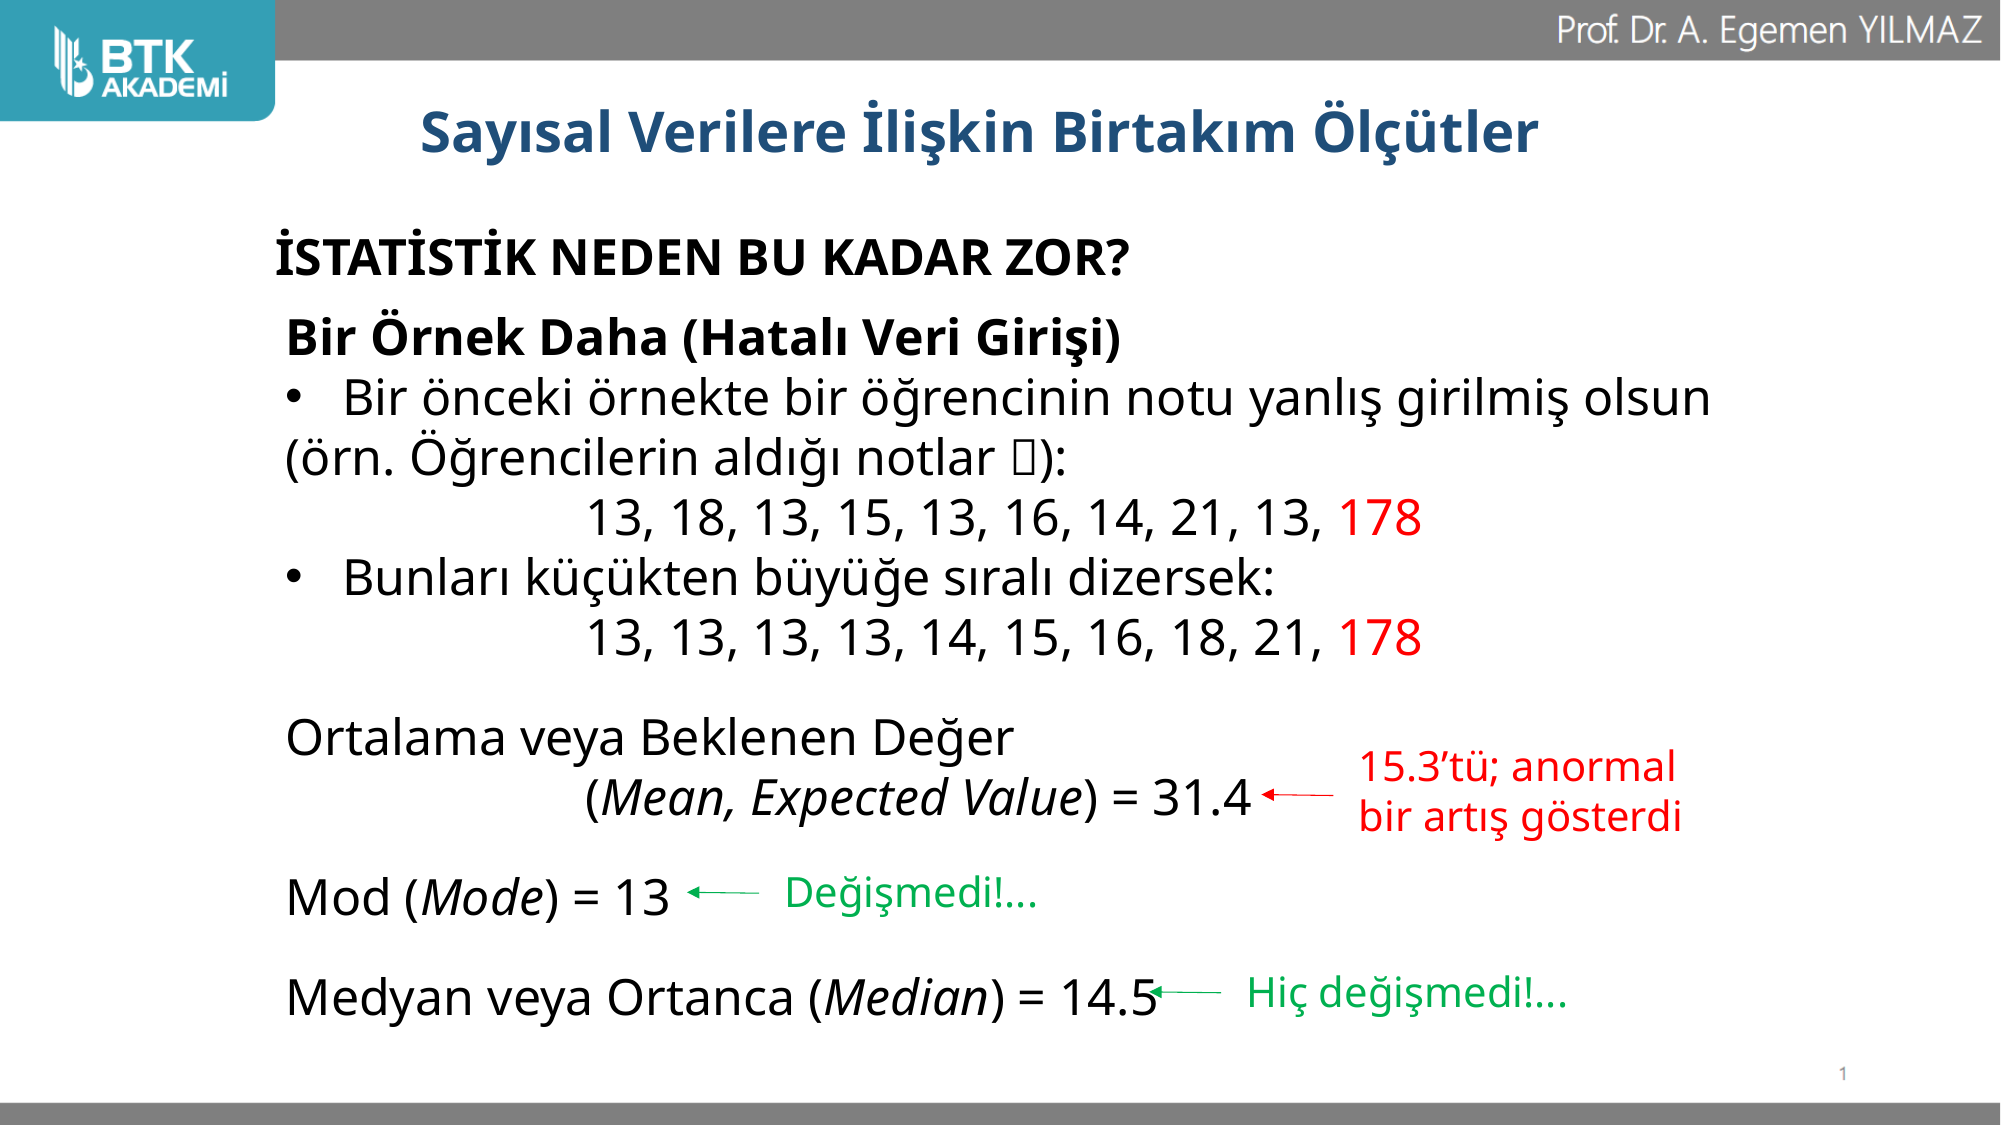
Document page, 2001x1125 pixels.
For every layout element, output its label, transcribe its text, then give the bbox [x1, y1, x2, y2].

text_box Hiç değişmedi!... [1231, 958, 1591, 1023]
text_box Bir Örnek Daha (Hatalı Veri Girişi) Bir önceki örnekte bir öğrencinin notu yanlış girilmiş olsun (örn. Öğrencilerin aldığı notlar ): 13, 18, 13, 15, 13, 16, 14, 21, 13, 178 Bunları küçükten büyüğe sıralı dizersek: 13, 13, 13, 13, 14, 15, 16, 18, 21, 178 Ortalama veya Beklenen Değer (Mean, Expected Value) = 31.4 Mod (Mode) = 13 Medyan veya Ortanca (Median) = 14.5 [271, 298, 1840, 1078]
text_box İSTATİSTİK NEDEN BU KADAR ZOR? [260, 217, 1696, 473]
text_box Değişmedi!... [769, 858, 1129, 924]
text_box 15.3’tü; anormal bir artış gösterdi [1343, 732, 1704, 848]
title Sayısal Verilere İlişkin Birtakım Ölçütler [99, 0, 1863, 172]
picture [0, 0, 2001, 1125]
